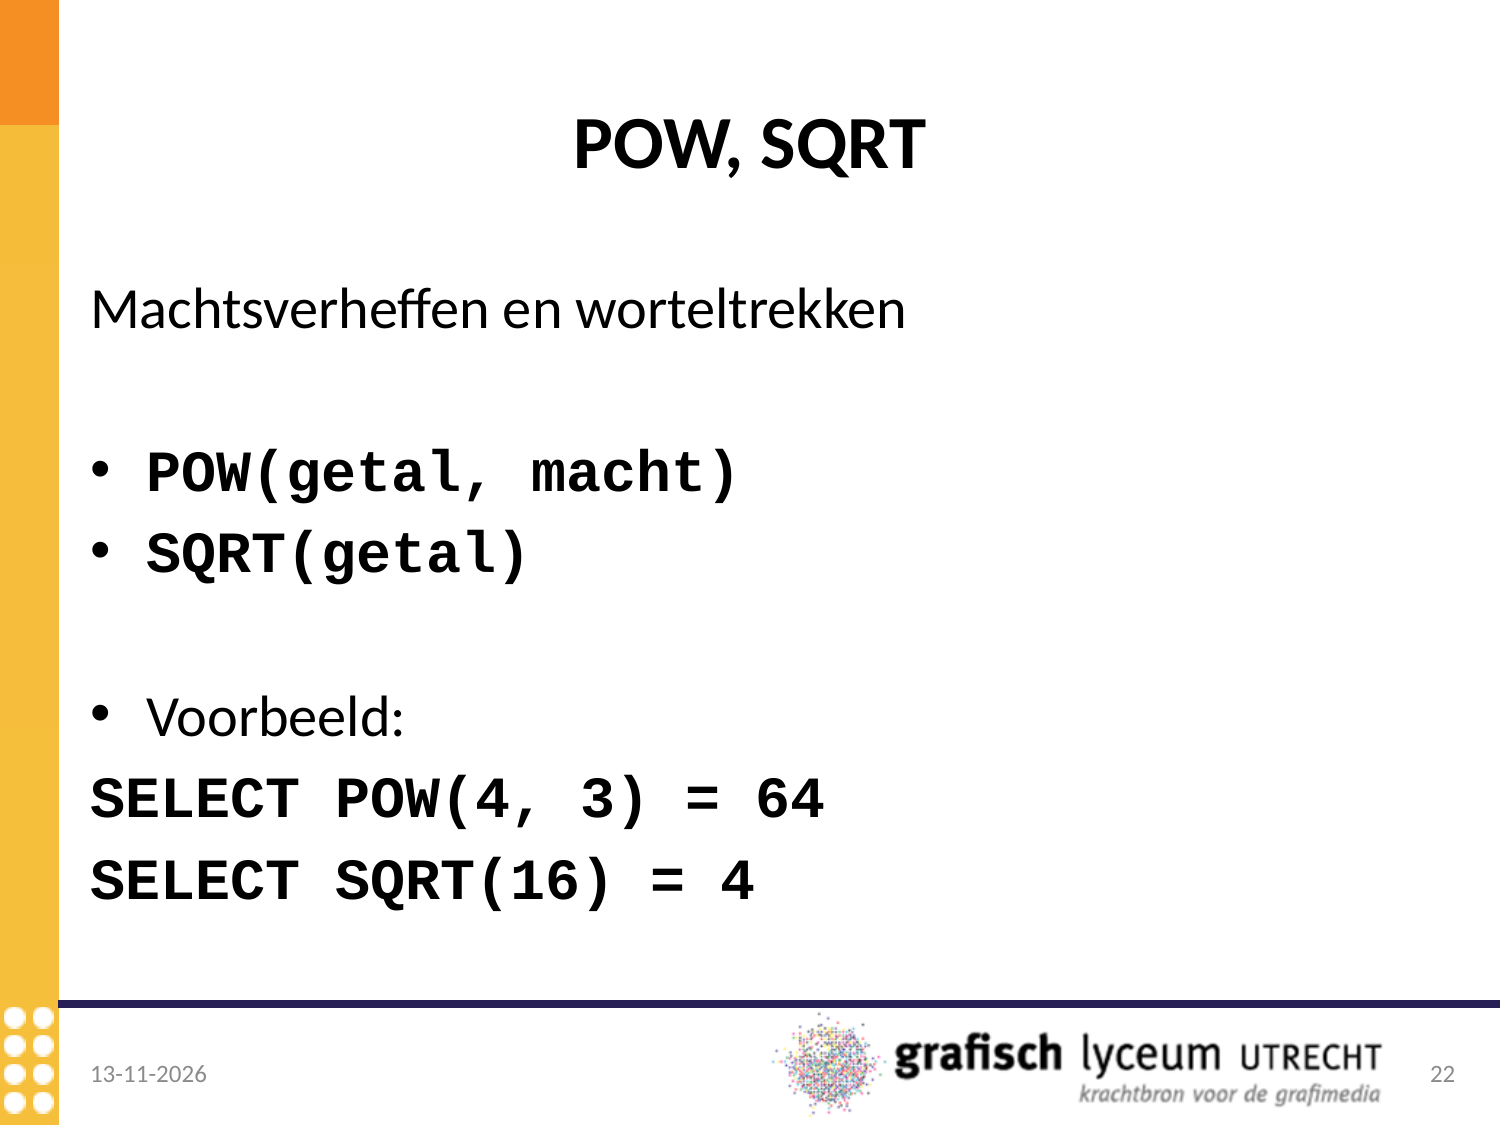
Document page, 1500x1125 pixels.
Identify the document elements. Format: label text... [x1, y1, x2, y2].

title POW, SQRT [75, 45, 1425, 233]
list Machtsverheffen en worteltrekken POW(getal, macht) SQRT(getal) Voorbeeld: SELECT POW(4, 3) = 64 SELECT SQRT(16) = 4 [75, 262, 1425, 998]
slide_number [75, 1042, 425, 1103]
picture [0, 0, 1500, 1125]
slide_number 22 [1399, 1042, 1471, 1103]
